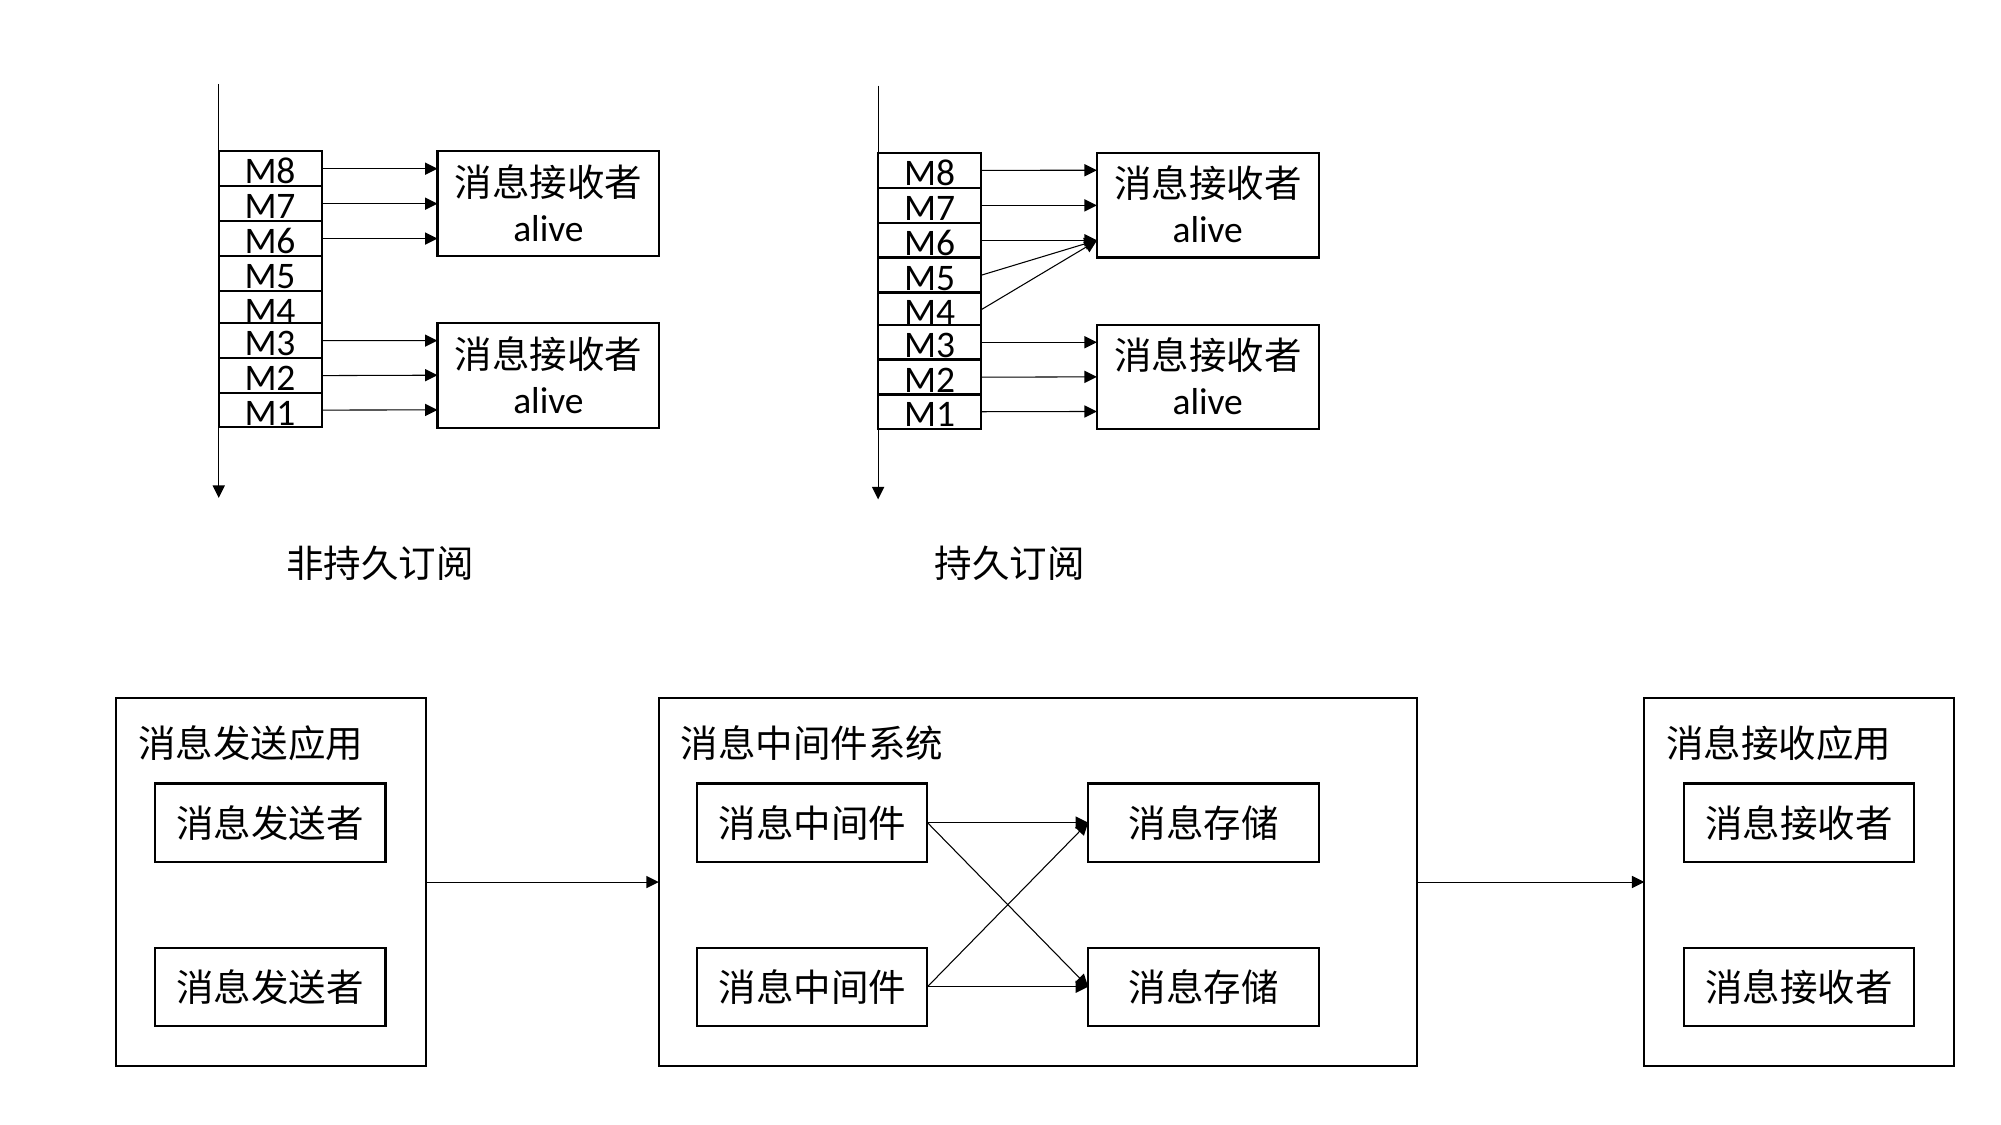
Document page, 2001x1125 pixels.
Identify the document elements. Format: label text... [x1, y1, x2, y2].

text_box 消息中间件 [696, 782, 928, 863]
text_box M3 [879, 324, 982, 359]
text_box 消息存储 [1087, 947, 1320, 1027]
text_box 消息中间件 [696, 947, 928, 1027]
text_box M2 [219, 357, 323, 392]
text_box 消息发送应用 [123, 712, 379, 773]
text_box 消息发送者 [154, 782, 387, 863]
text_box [927, 822, 1089, 986]
text_box 消息接收者 alive [436, 150, 660, 257]
text_box M4 [879, 292, 982, 324]
text_box M8 [879, 152, 982, 187]
text_box M2 [879, 359, 982, 393]
text_box 消息中间件系统 [666, 712, 959, 773]
text_box 持久订阅 [919, 532, 1100, 593]
text_box 消息存储 [1087, 782, 1320, 863]
text_box 消息接收应用 [1651, 712, 1907, 773]
text_box M5 [219, 255, 323, 290]
text_box [115, 697, 427, 1067]
text_box M3 [219, 322, 323, 357]
text_box M1 [219, 392, 323, 428]
text_box 消息发送者 [154, 947, 387, 1027]
text_box M6 [879, 222, 982, 257]
text_box M8 [219, 150, 323, 185]
text_box M6 [219, 220, 323, 255]
text_box M7 [219, 185, 323, 220]
text_box M1 [879, 393, 982, 430]
text_box 消息接收者 [1683, 782, 1915, 863]
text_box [980, 240, 1097, 310]
text_box 消息接收者 [1683, 947, 1915, 1027]
text_box [658, 697, 1418, 1067]
text_box 非持久订阅 [271, 532, 489, 593]
text_box 消息接收者 alive [1096, 324, 1320, 430]
text_box M7 [879, 187, 982, 222]
text_box M5 [879, 257, 980, 292]
text_box 消息接收者 alive [436, 322, 660, 429]
text_box [1643, 697, 1955, 1067]
text_box M4 [219, 290, 323, 322]
text_box 消息接收者 alive [1096, 152, 1320, 259]
